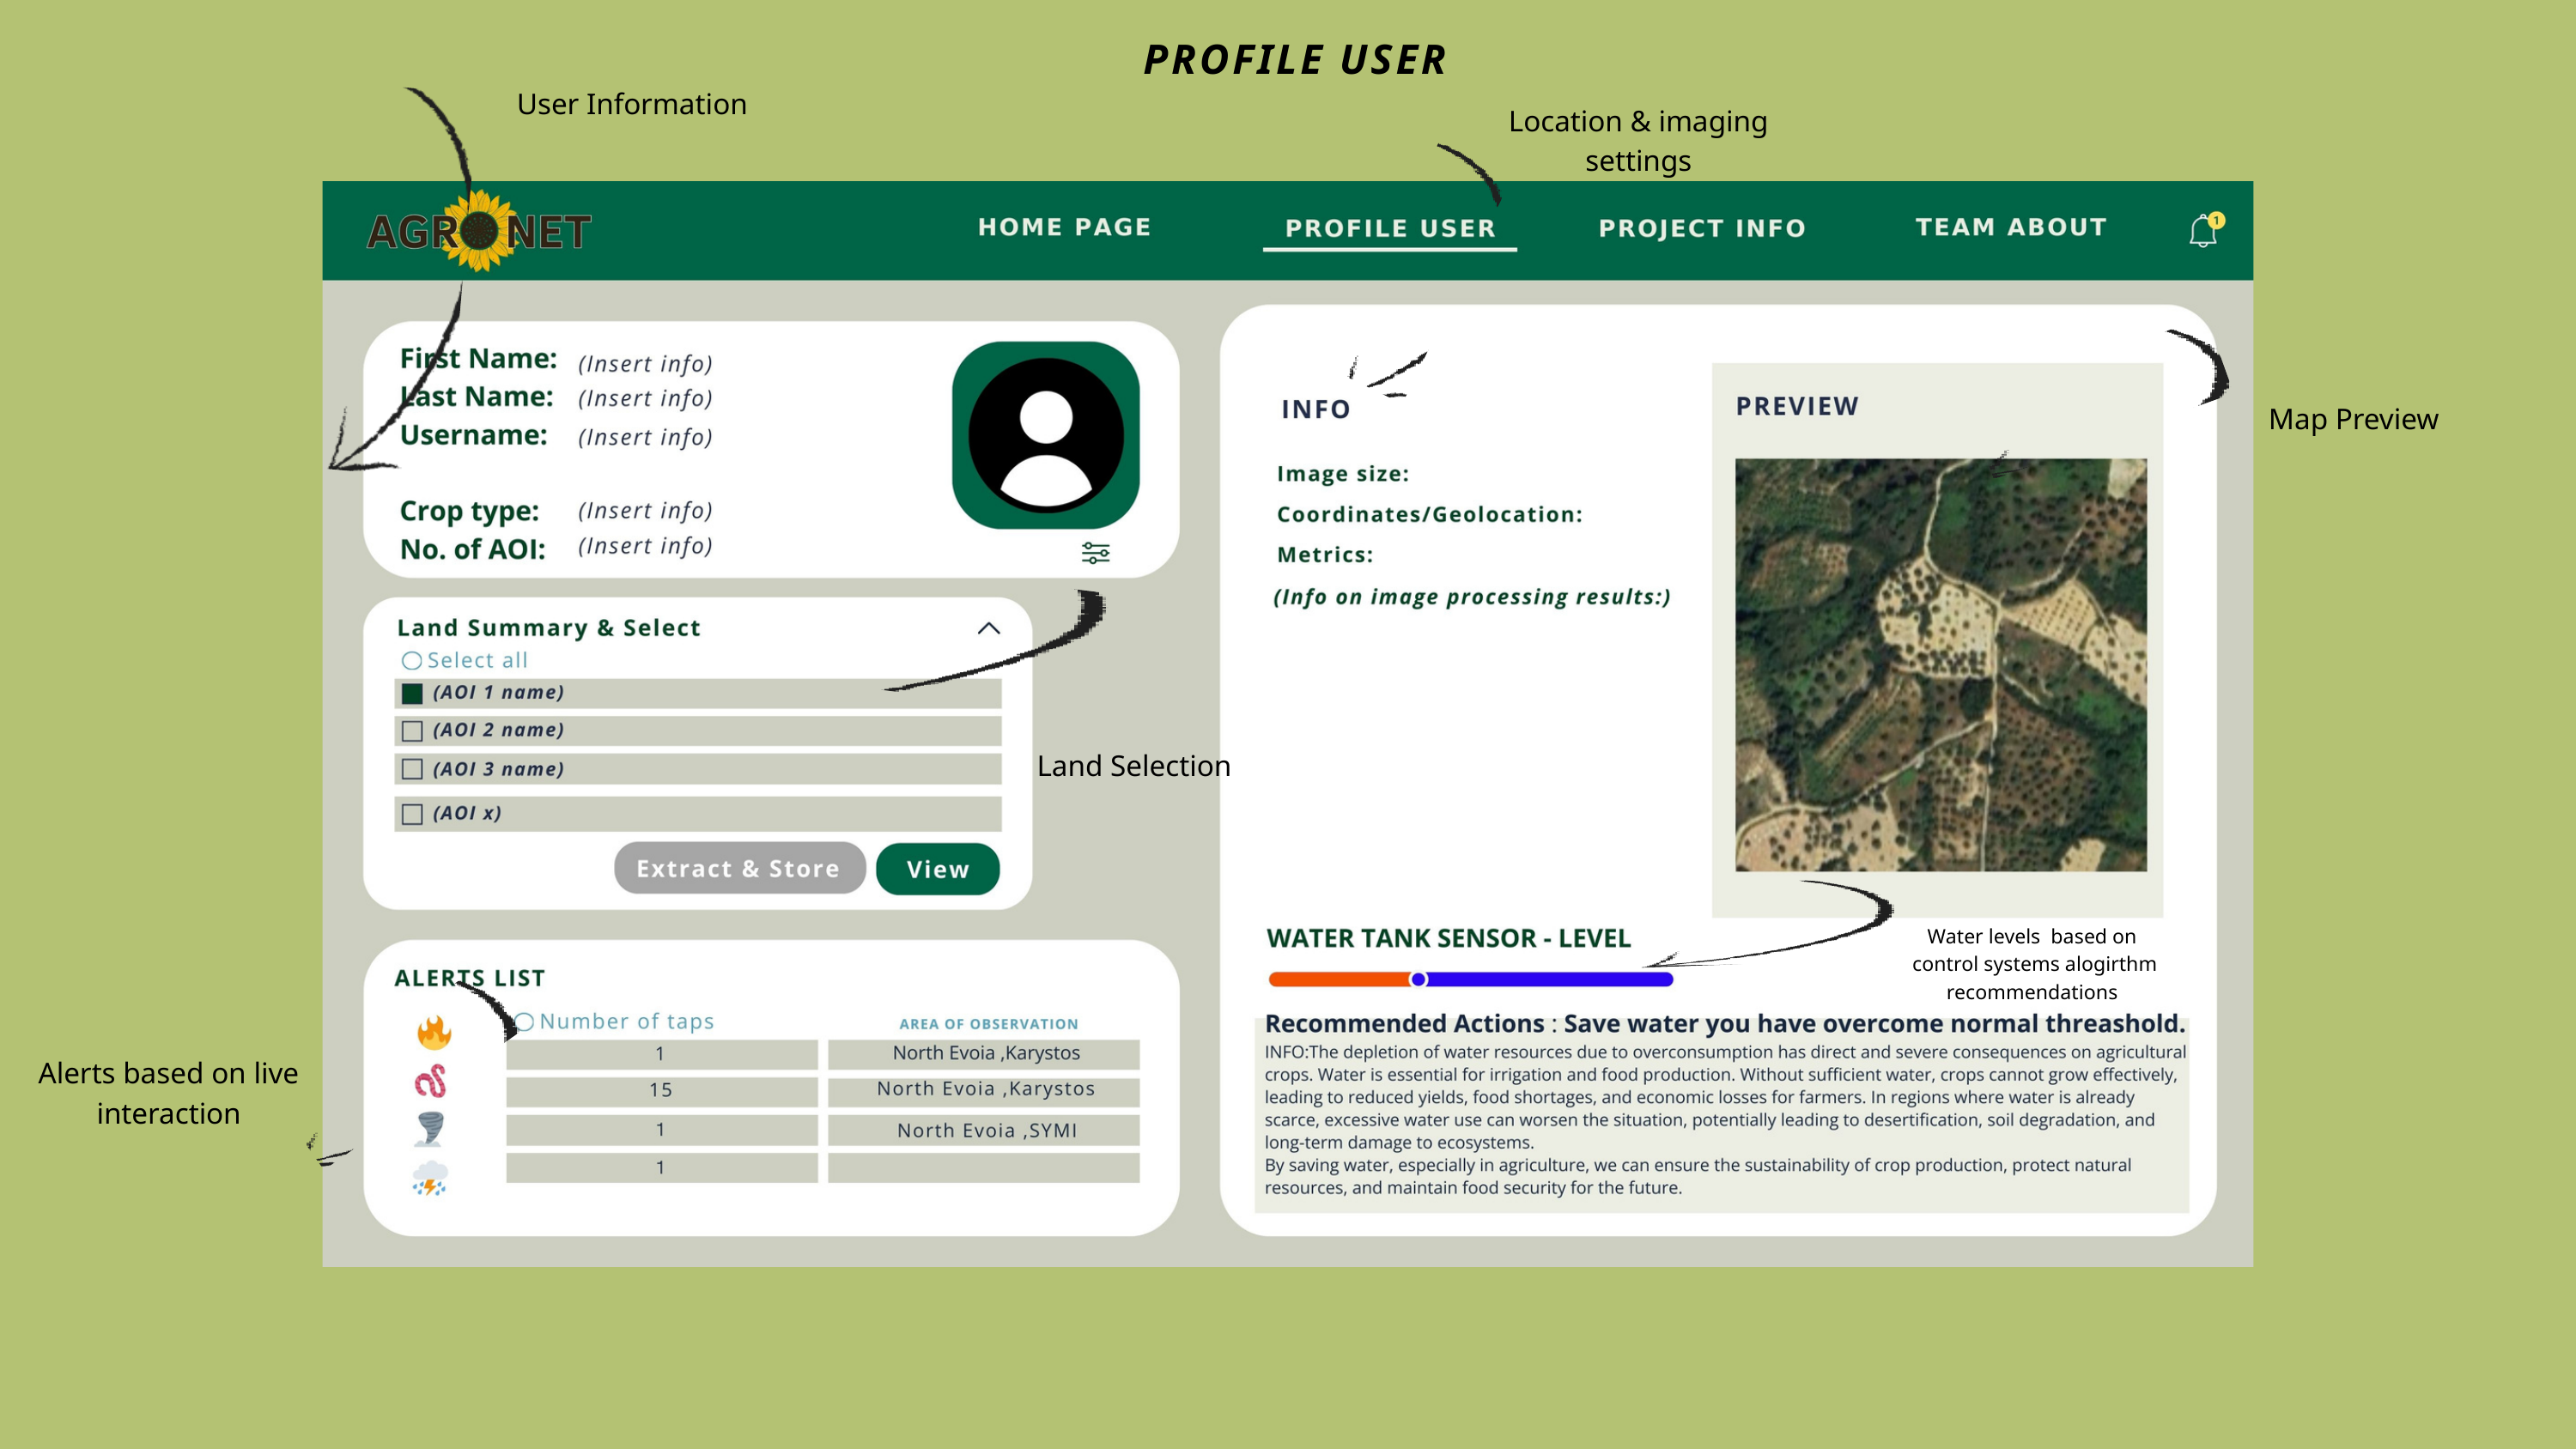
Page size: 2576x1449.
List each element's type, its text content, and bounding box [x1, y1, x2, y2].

text_box PROFILE USER [837, 25, 1738, 82]
text_box Map Preview [2200, 395, 2508, 436]
text_box Water levels based on control systems alogirthm recommendations [1896, 919, 2173, 1004]
text_box User Information [478, 80, 787, 121]
text_box [710, 546, 1110, 717]
text_box [1966, 317, 2234, 480]
text_box Alerts based on live interaction [15, 1049, 323, 1130]
text_box [1329, 139, 1512, 404]
text_box [1638, 876, 1896, 968]
text_box [295, 967, 522, 1170]
text_box [322, 82, 478, 480]
text_box Land Selection [981, 742, 1288, 822]
text_box Location & imaging settings [1485, 97, 1793, 178]
text_box [322, 181, 2254, 1267]
